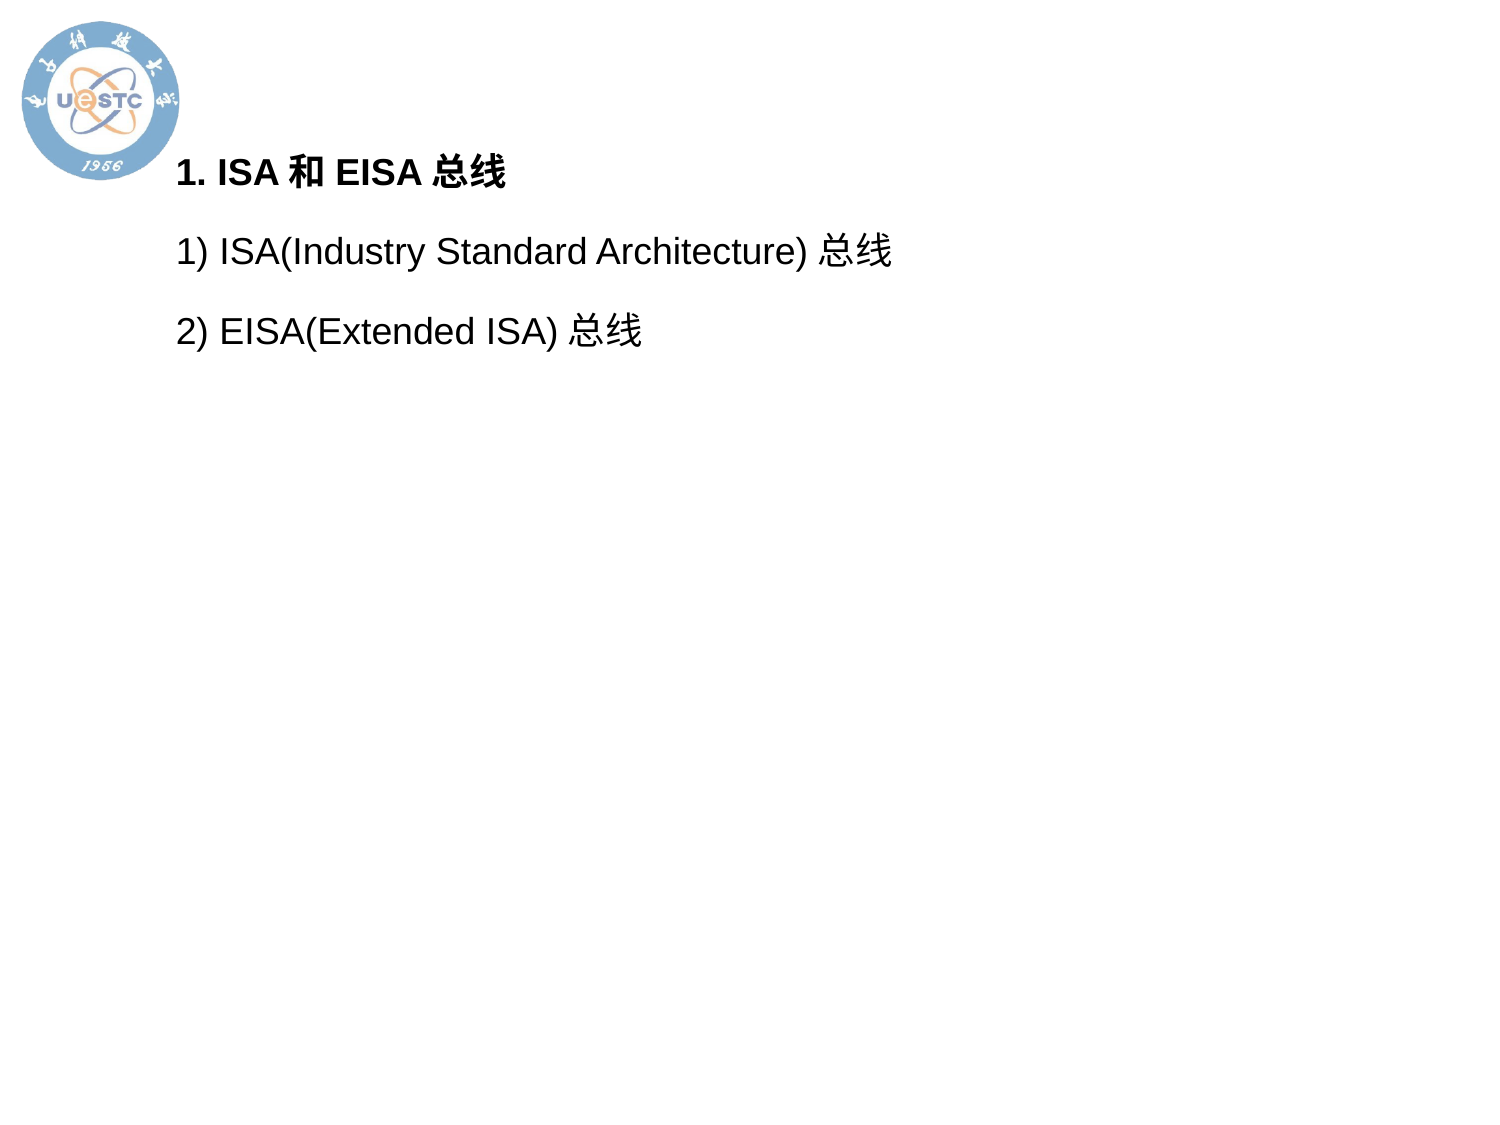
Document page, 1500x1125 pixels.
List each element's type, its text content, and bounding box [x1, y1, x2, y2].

text_box 1. ISA和EISA总线 1) ISA(Industry Standard Architecture)总线 2) EISA(Extended ISA)总线 [87, 124, 1450, 439]
picture [0, 0, 200, 200]
